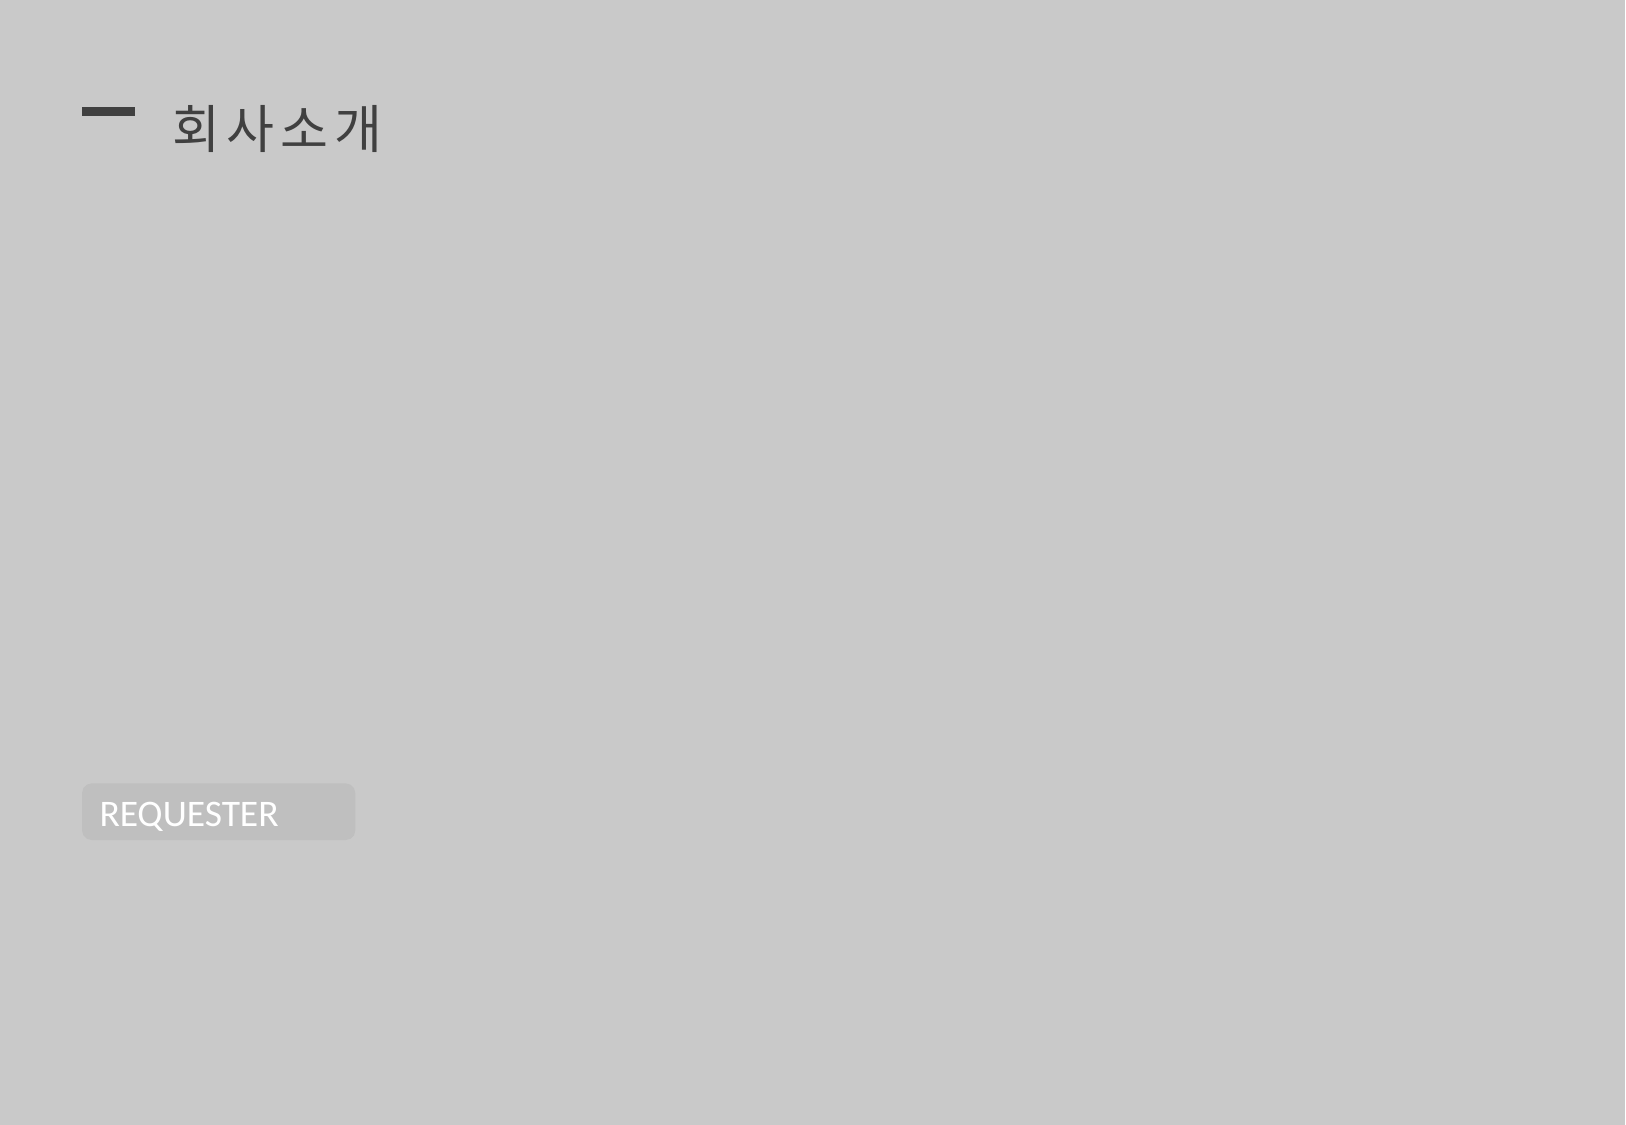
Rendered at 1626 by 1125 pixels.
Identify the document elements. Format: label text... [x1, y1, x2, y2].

text_box REQUESTER [81, 782, 357, 842]
text_box 회사소개 [157, 57, 519, 167]
